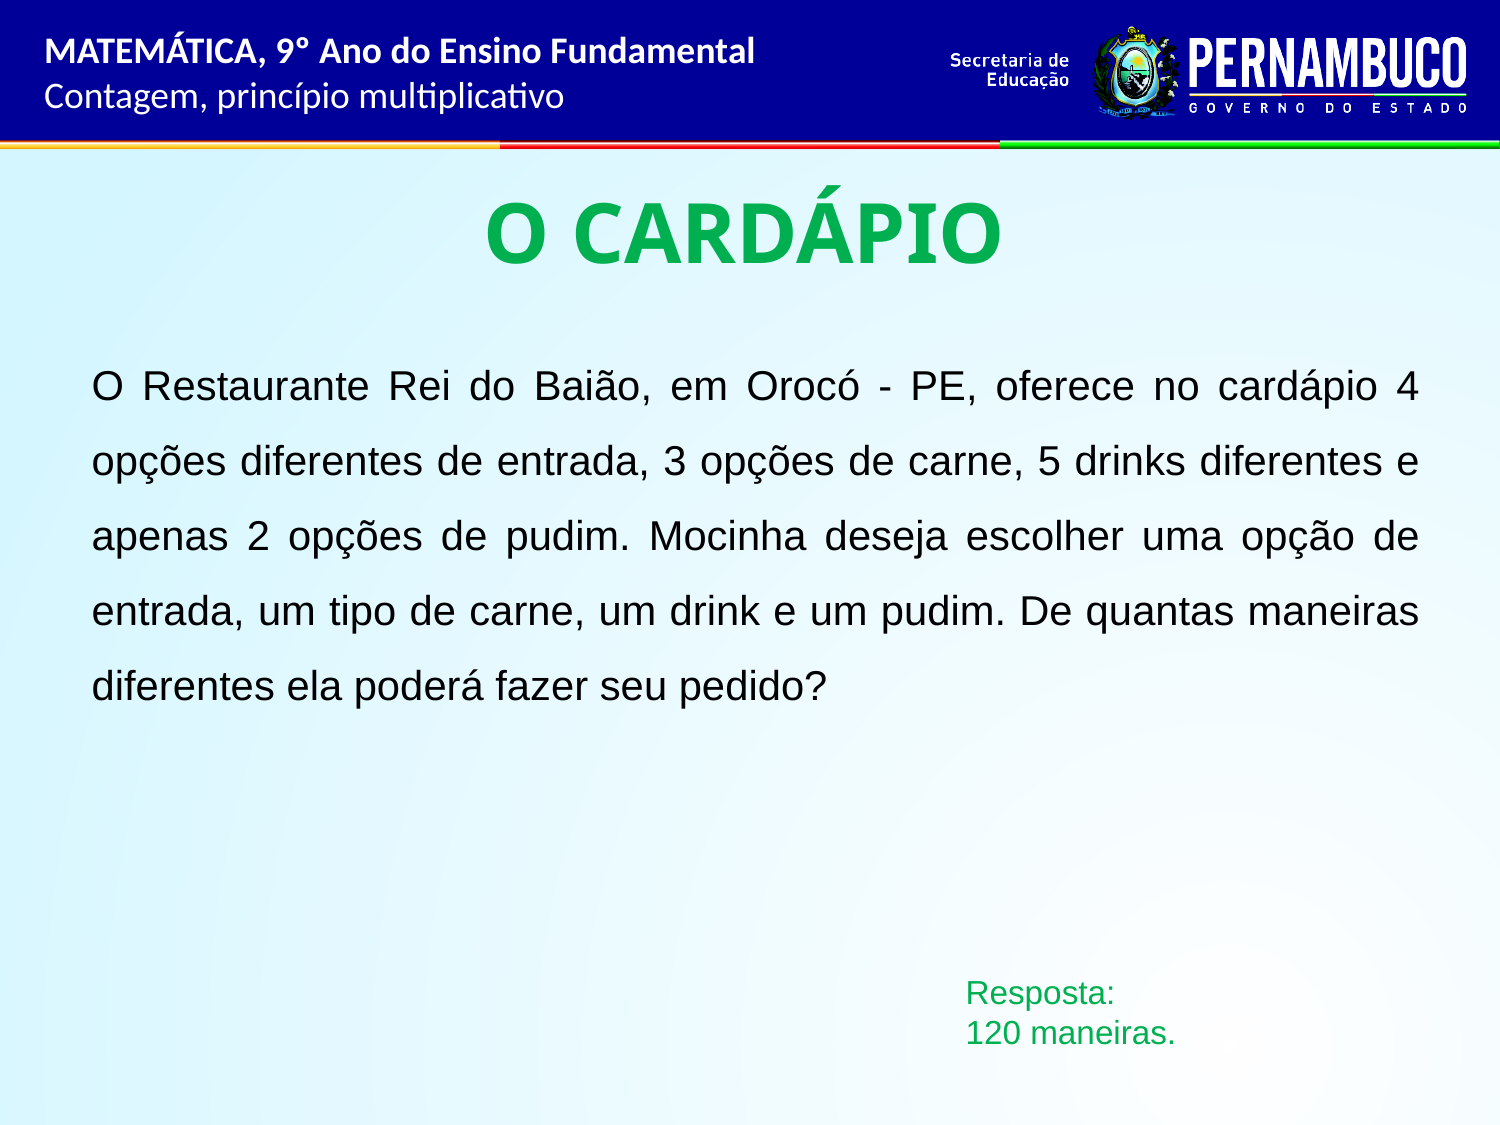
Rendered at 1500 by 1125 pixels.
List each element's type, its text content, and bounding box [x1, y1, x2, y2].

text_box Resposta: 120 maneiras. [950, 964, 1447, 1059]
picture [0, 0, 1500, 1125]
text_box O Restaurante Rei do Baião, em Orocó - PE, oferece no cardápio 4 opções diferentes de entrada, 3 opções de carne, 5 drinks diferentes e apenas 2 opções de pudim. Mocinha deseja escolher uma opção de entrada, um tipo de carne, um drink e um pudim. De quantas maneiras diferentes ela poderá fazer seu pedido? [76, 326, 1436, 716]
text_box O CARDÁPIO [53, 172, 1436, 288]
text_box MATEMÁTICA, 9º Ano do Ensino Fundamental Contagem, princípio multiplicativo [29, 18, 963, 124]
